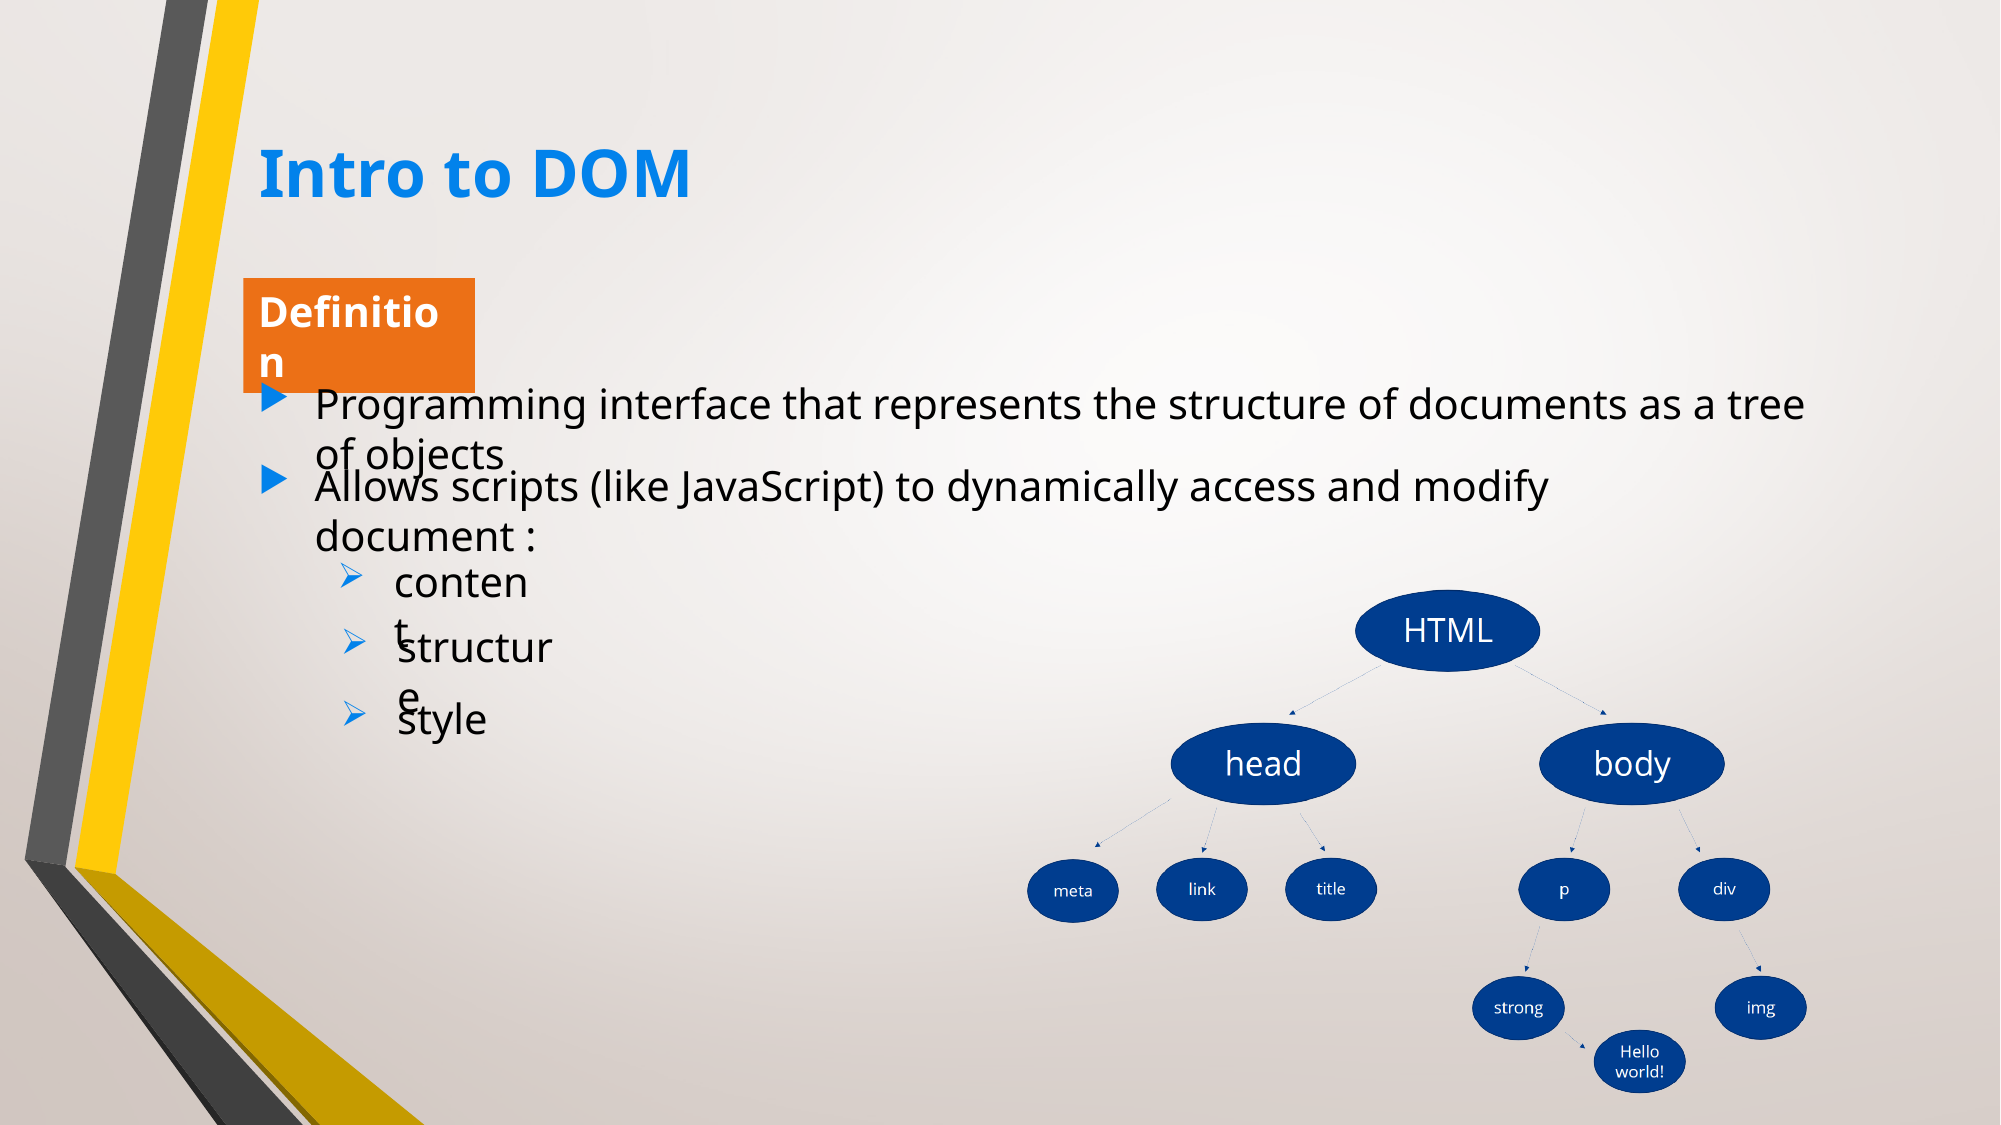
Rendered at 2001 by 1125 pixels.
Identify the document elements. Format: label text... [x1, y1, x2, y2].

text_box content [322, 548, 552, 663]
text_box Allows scripts (like JavaScript) to dynamically access and modify document : [243, 452, 1650, 567]
title Intro to DOM [243, 112, 710, 230]
text_box Programming interface that represents the structure of documents as a tree of objects [243, 370, 1830, 485]
picture [950, 547, 1946, 1108]
text_box style [325, 685, 522, 751]
text_box structure [325, 613, 588, 729]
text_box Definition [243, 278, 475, 370]
